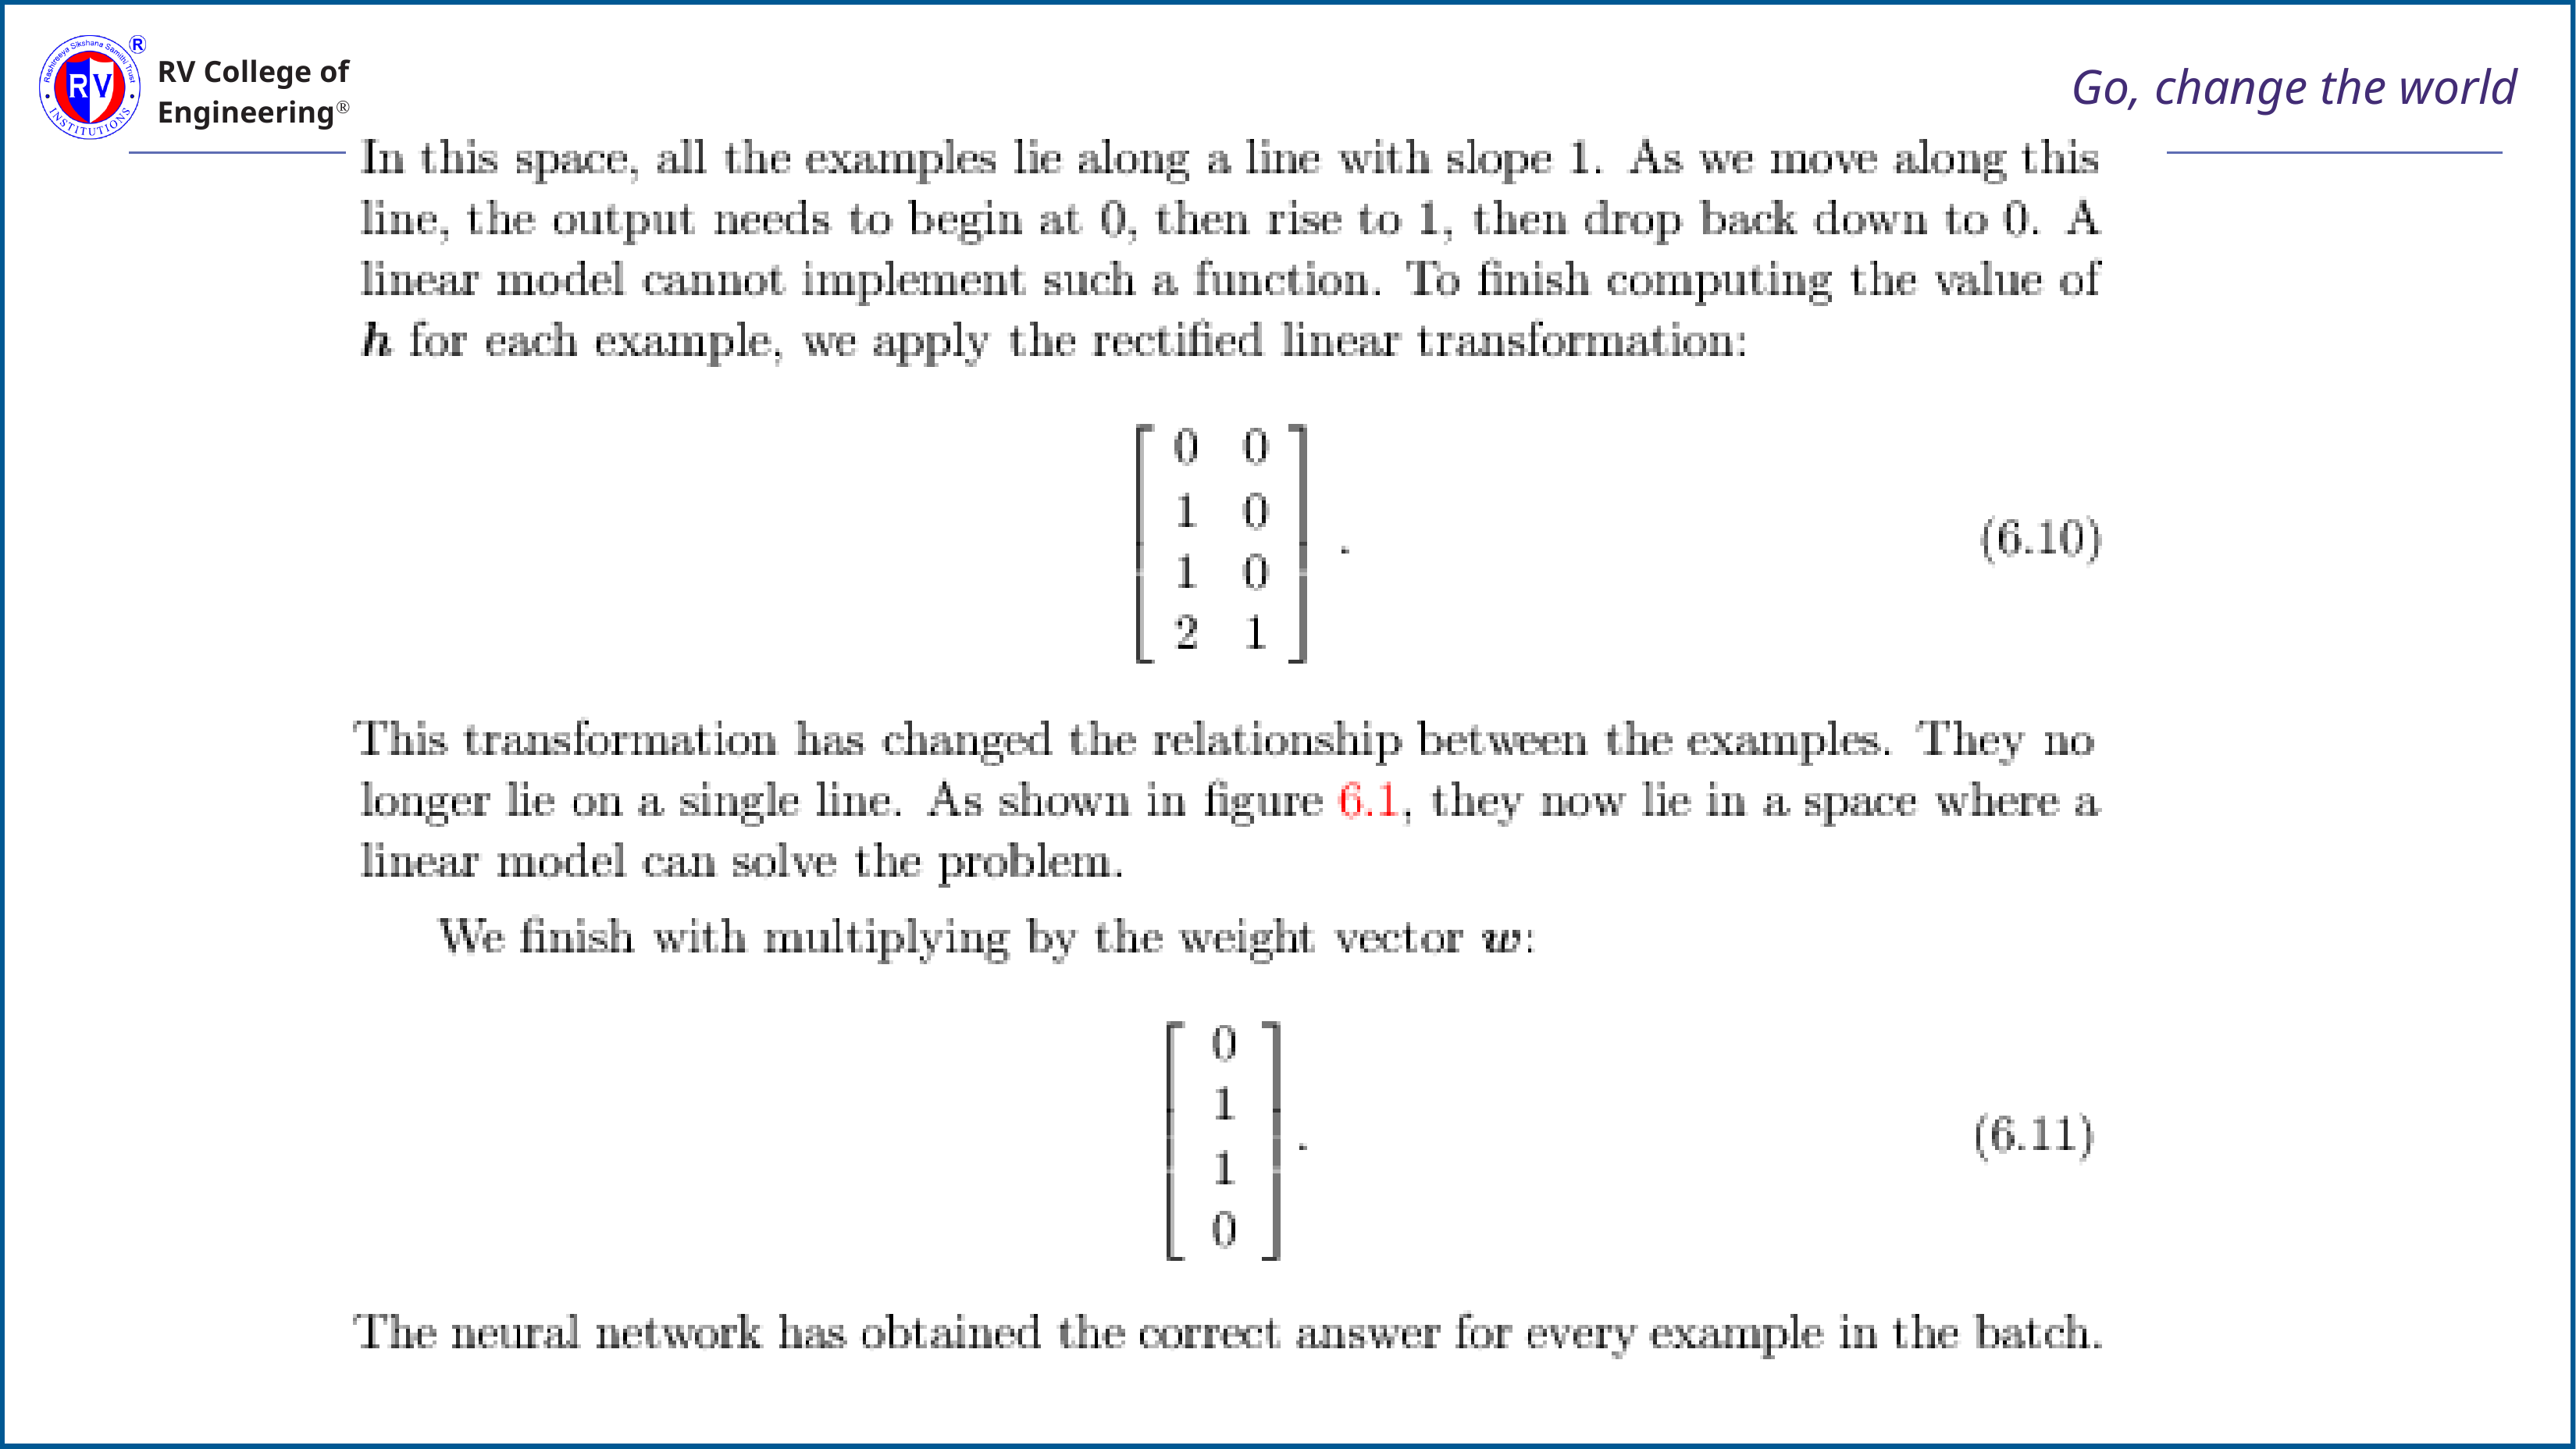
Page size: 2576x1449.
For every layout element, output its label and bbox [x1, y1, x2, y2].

picture [346, 124, 2167, 1379]
picture [38, 34, 146, 140]
